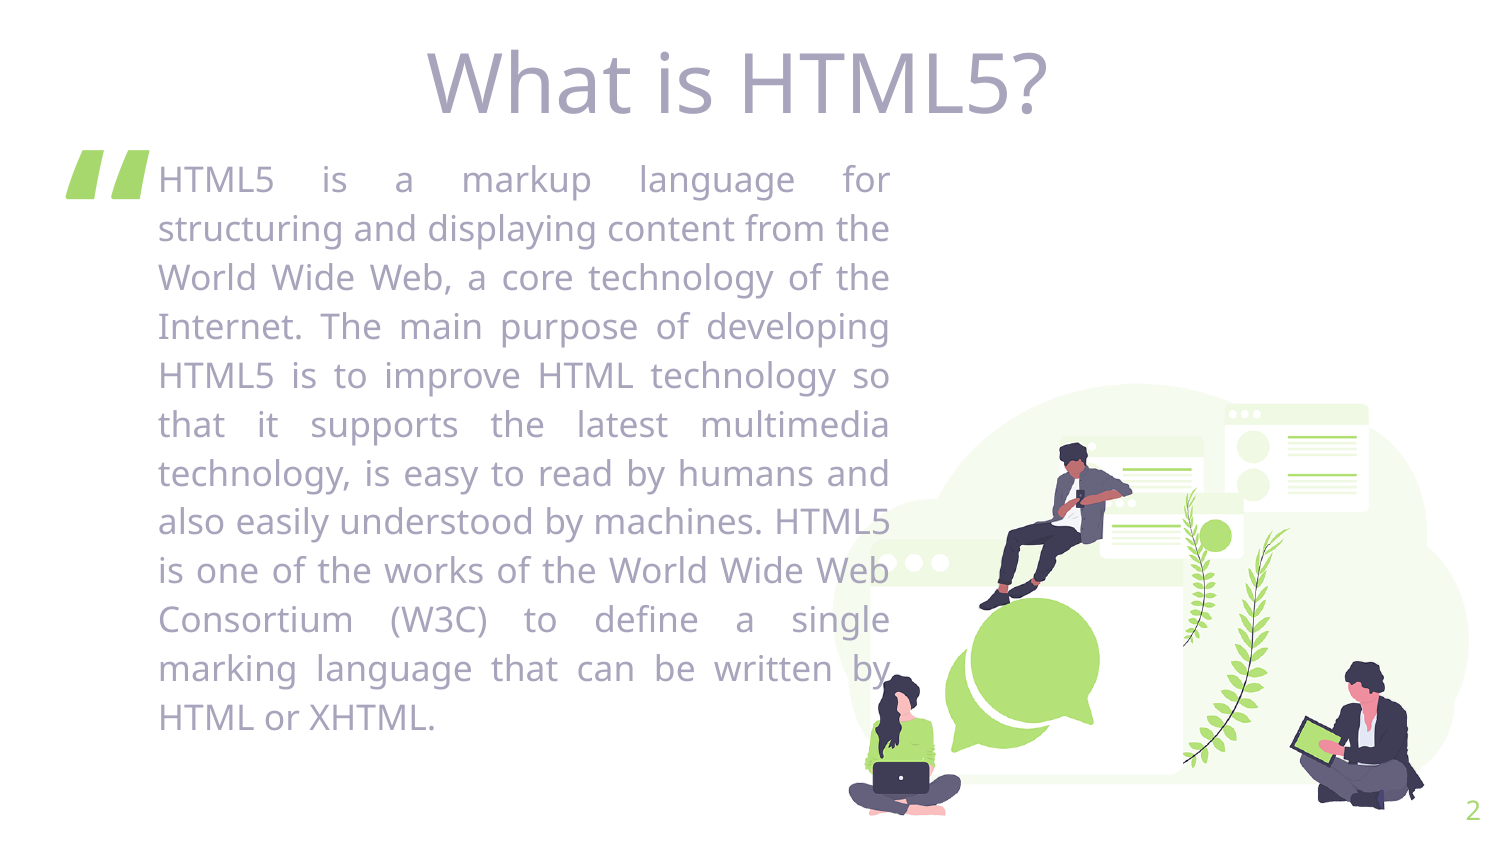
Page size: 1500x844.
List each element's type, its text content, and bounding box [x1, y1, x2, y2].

picture [832, 383, 1469, 816]
text_box What is HTML5? [426, 15, 1339, 152]
list HTML5 is a markup language for structuring and displaying content from the World Wide Web, a core technology of the Internet. The main purpose of developing HTML5 is to improve HTML technology so that it supports the latest multimedia technology, is easy to read by humans and also easily understood by machines. HTML5 is one of the works of the World Wide Web Consortium (W3C) to define a single marking language that can be written by HTML or XHTML. [157, 150, 892, 700]
slide_number 2 [1391, 779, 1482, 844]
